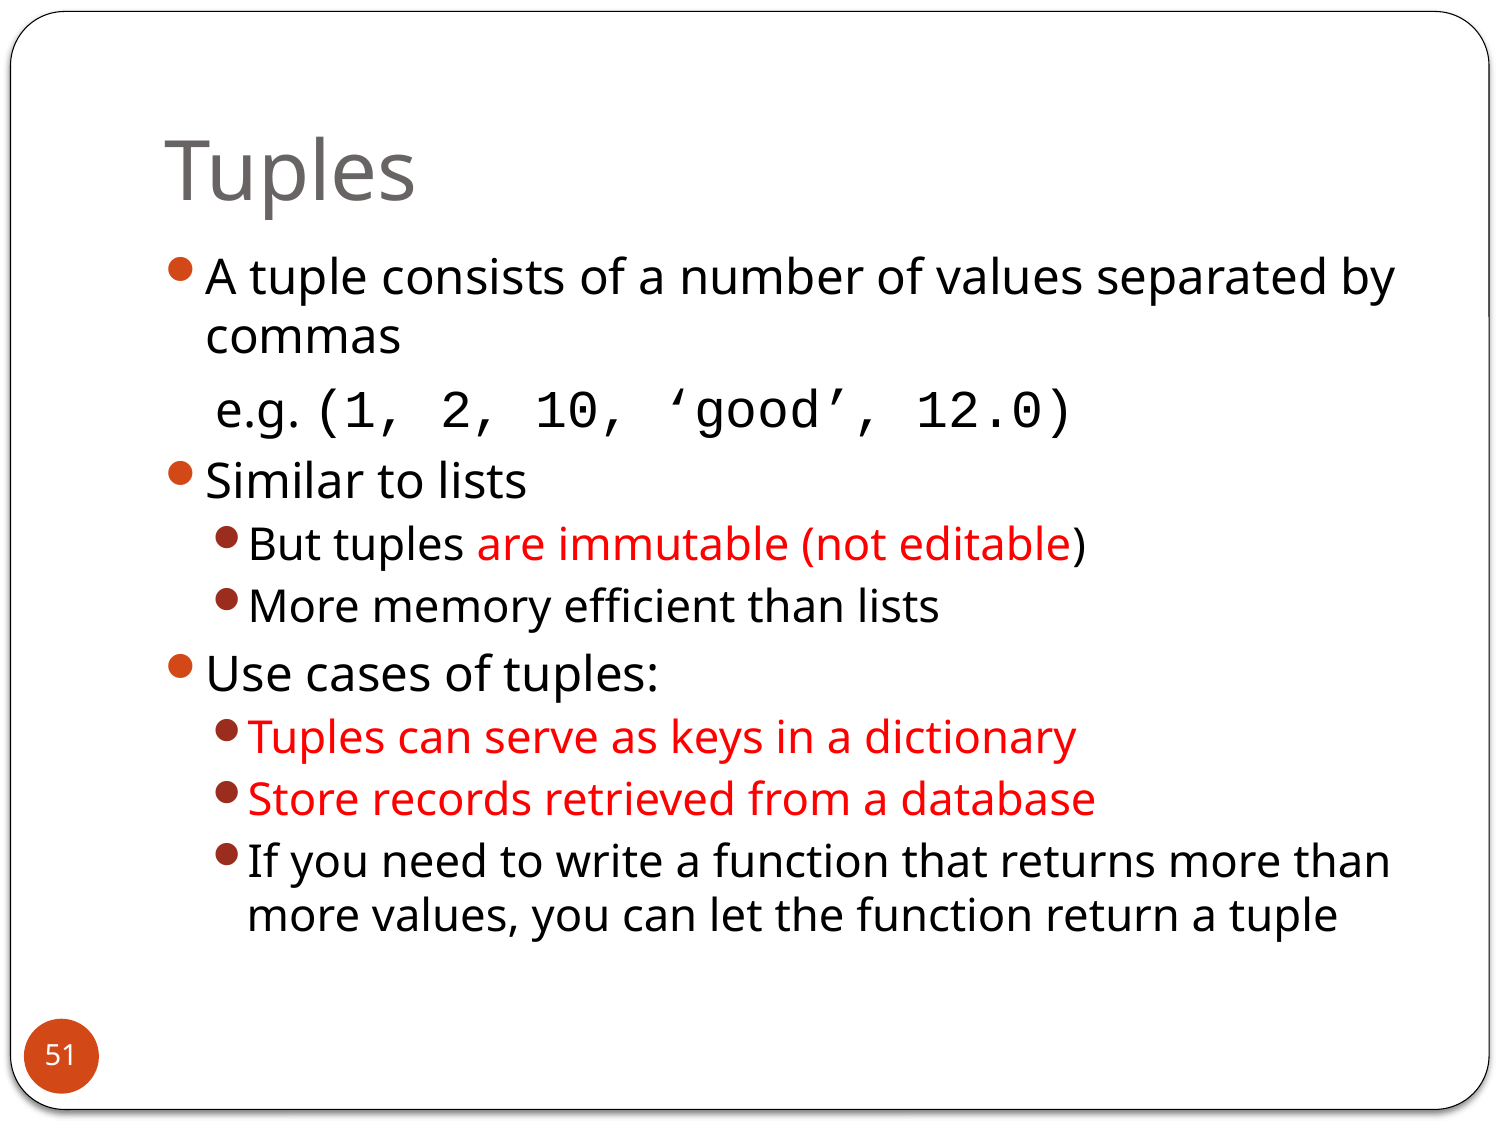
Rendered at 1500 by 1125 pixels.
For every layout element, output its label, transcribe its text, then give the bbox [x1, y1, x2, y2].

list A tuple consists of a number of values separated by commas e.g. (1, 2, 10, ‘good’, 12.0) Similar to lists But tuples are immutable (not editable) More memory efficient than lists Use cases of tuples: Tuples can serve as keys in a dictionary Store records retrieved from a database If you need to write a function that returns more than more values, you can let the function return a tuple [150, 237, 1425, 988]
title Tuples [150, 45, 1425, 233]
slide_number 51 [23, 1018, 99, 1094]
